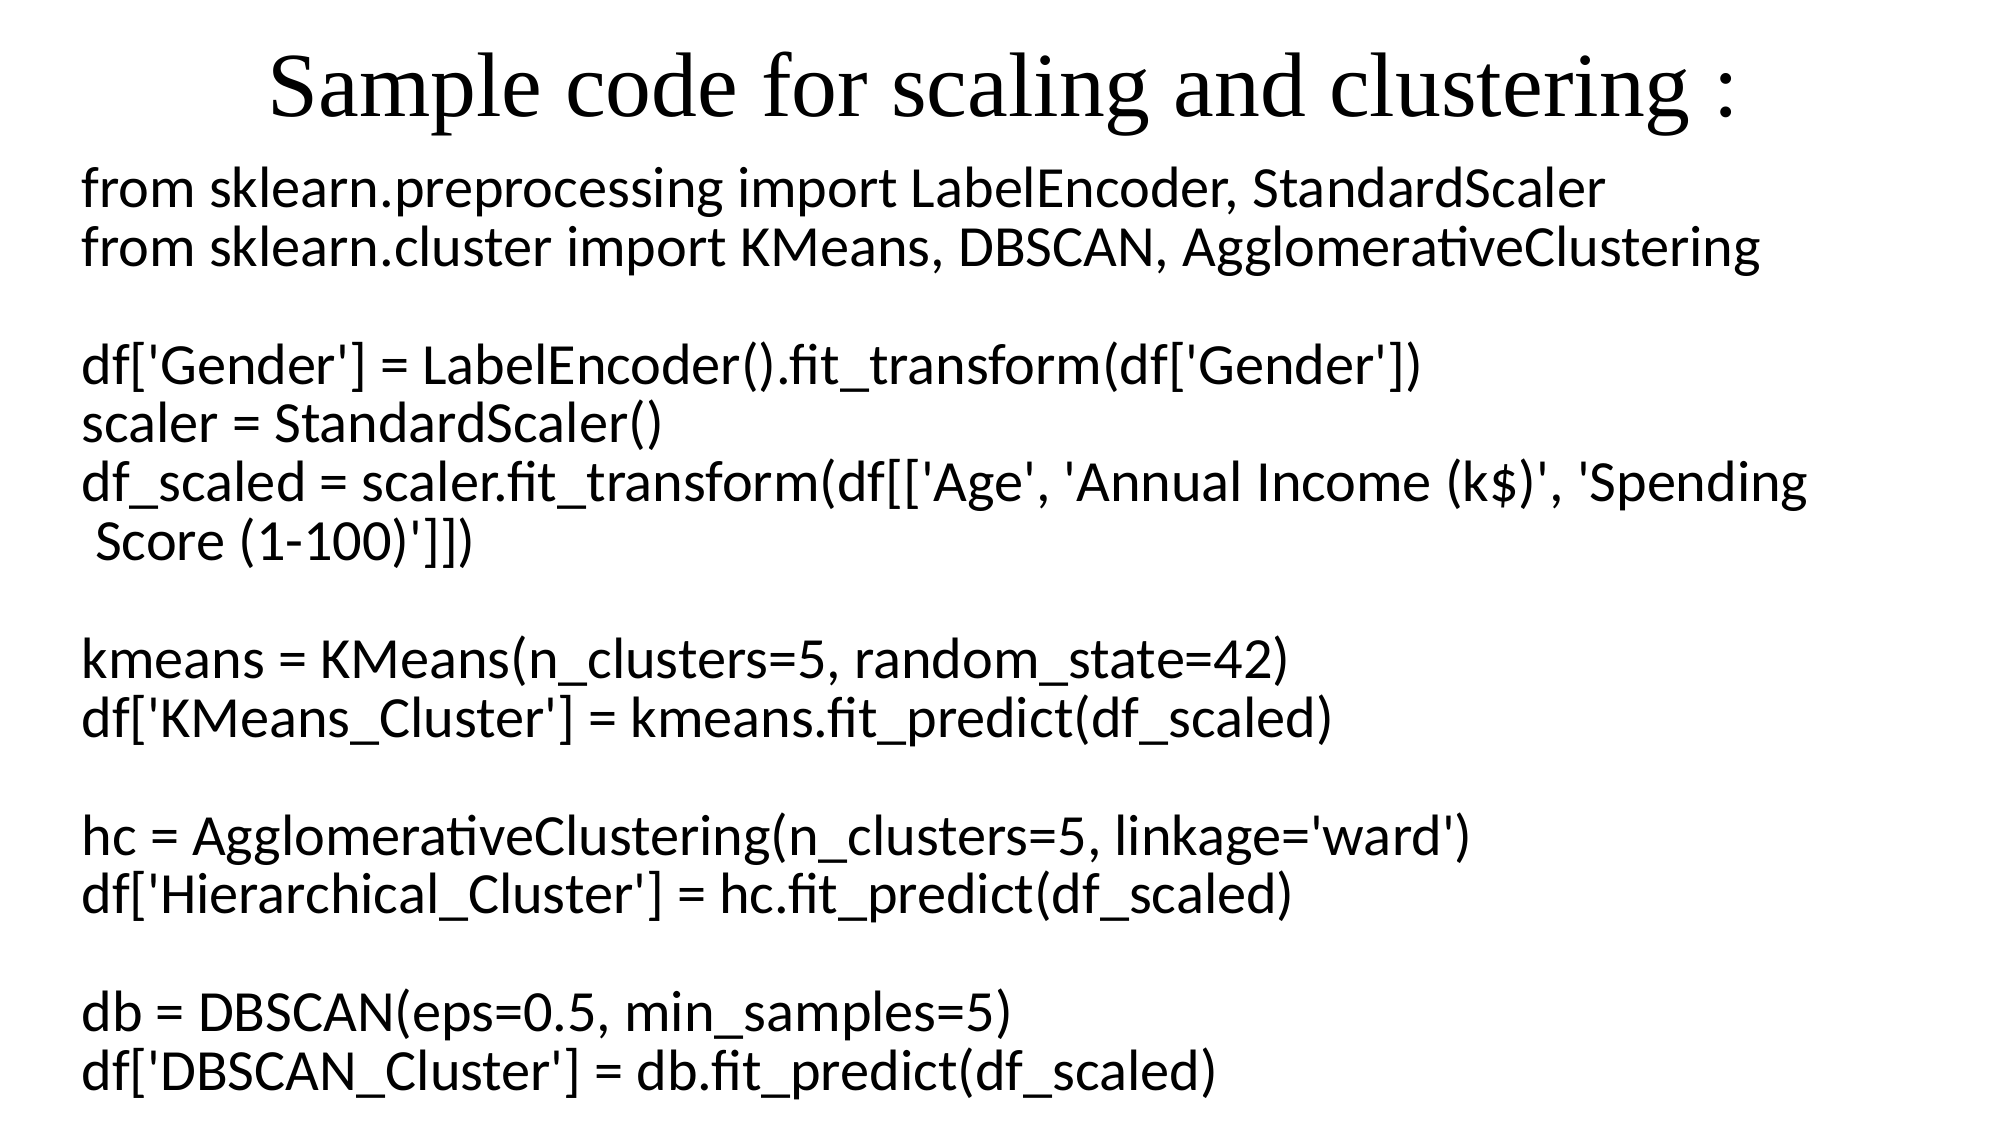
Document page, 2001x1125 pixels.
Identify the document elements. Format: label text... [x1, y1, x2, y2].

title Sample code for scaling and clustering : [137, 0, 1863, 174]
list from sklearn.preprocessing import LabelEncoder, StandardScaler from sklearn.cluster import KMeans, DBSCAN, AgglomerativeClustering df['Gender'] = LabelEncoder().fit_transform(df['Gender']) scaler = StandardScaler() df_scaled = scaler.fit_transform(df[['Age', 'Annual Income (k$)', 'Spending Score (1-100)']]) kmeans = KMeans(n_clusters=5, random_state=42) df['KMeans_Cluster'] = kmeans.fit_predict(df_scaled) hc = AgglomerativeClustering(n_clusters=5, linkage='ward') df['Hierarchical_Cluster'] = hc.fit_predict(df_scaled) db = DBSCAN(eps=0.5, min_samples=5) df['DBSCAN_Cluster'] = db.fit_predict(df_scaled) [66, 173, 1841, 1125]
